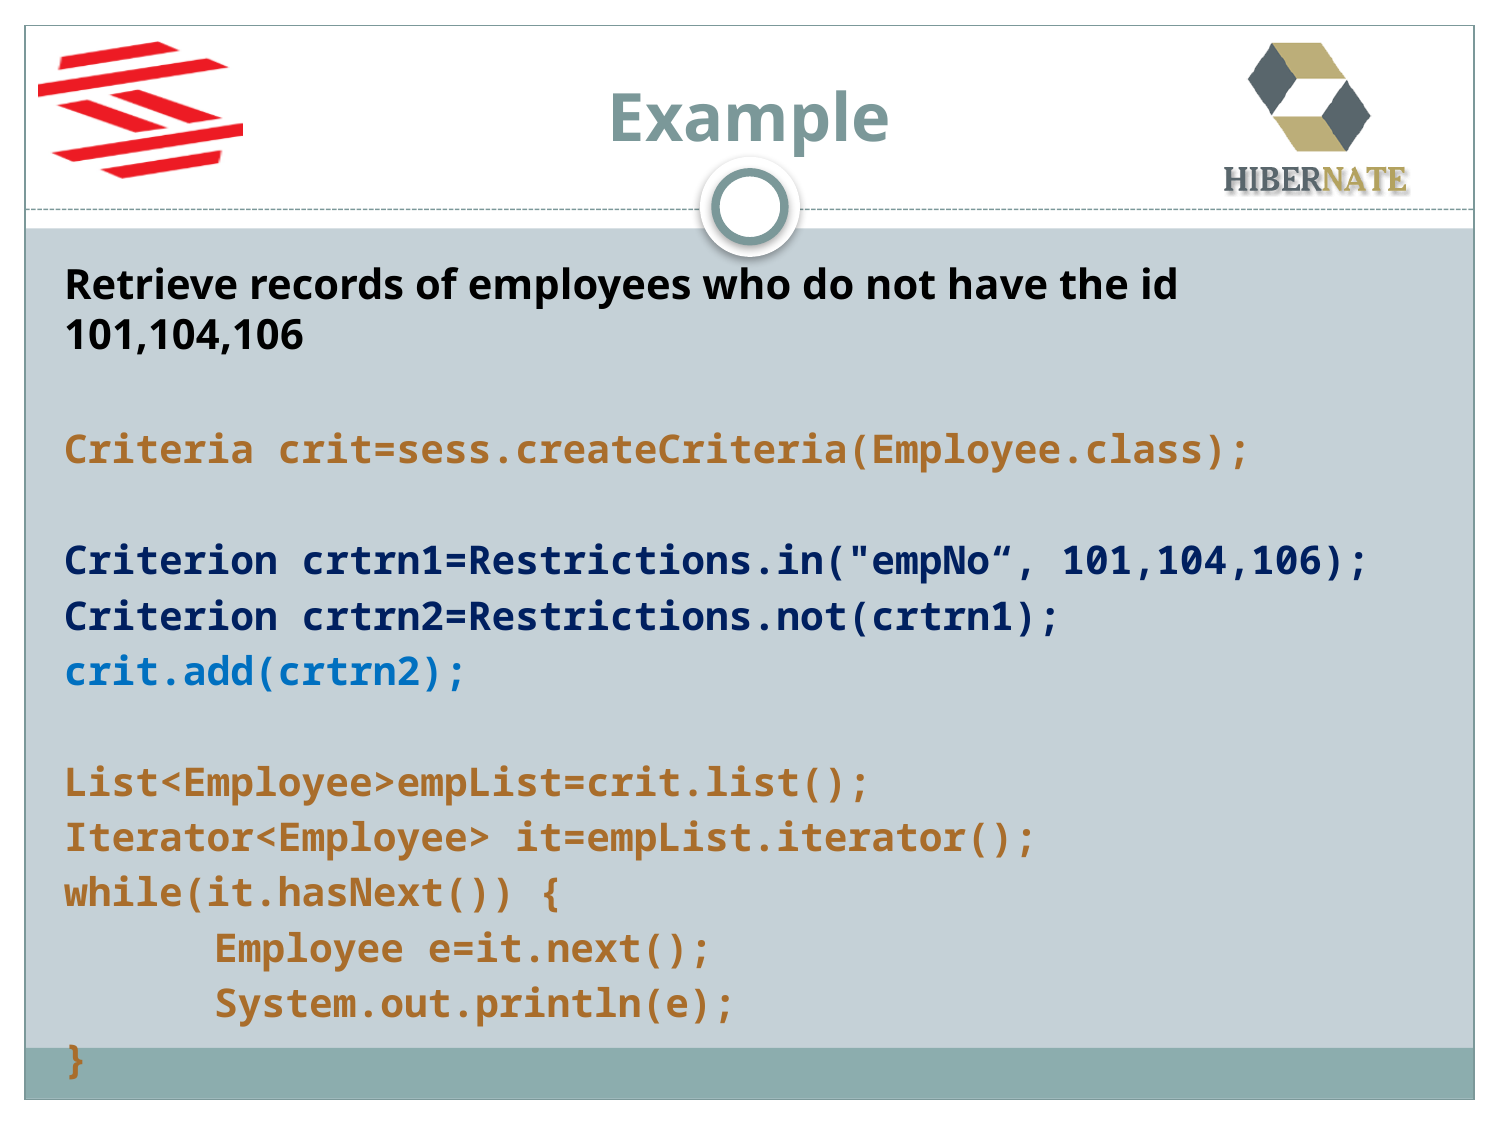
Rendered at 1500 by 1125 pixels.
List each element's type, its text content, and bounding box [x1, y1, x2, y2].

picture [1223, 42, 1411, 197]
list Retrieve records of employees who do not have the id 101,104,106 Criteria crit=sess.createCriteria(Employee.class); Criterion crtrn1=Restrictions.in("empNo“, 101,104,106); Criterion crtrn2=Restrictions.not(crtrn1); crit.add(crtrn2); List<Employee>empList=crit.list(); Iterator<Employee> it=empList.iterator(); while(it.hasNext()) { Employee e=it.next(); System.out.println(e); } [49, 250, 1445, 1001]
picture [37, 40, 243, 185]
title Example [237, 37, 1450, 162]
